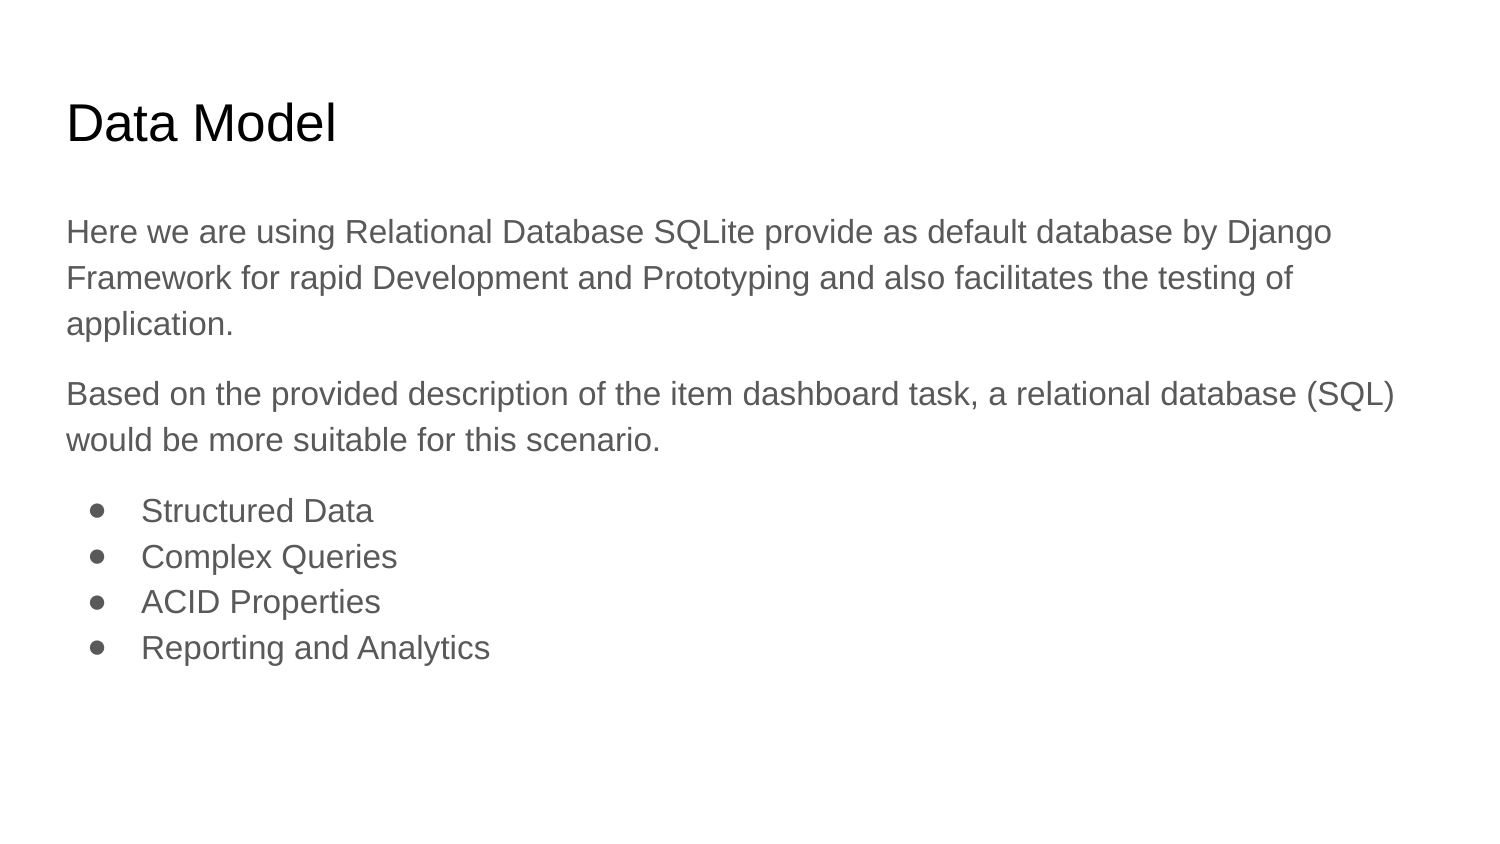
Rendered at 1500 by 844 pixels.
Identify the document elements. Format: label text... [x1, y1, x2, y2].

title Data Model [51, 72, 1449, 167]
list Here we are using Relational Database SQLite provide as default database by Django Framework for rapid Development and Prototyping and also facilitates the testing of application. Based on the provided description of the item dashboard task, a relational database (SQL) would be more suitable for this scenario. Structured Data Complex Queries ACID Properties Reporting and Analytics [51, 189, 1449, 750]
